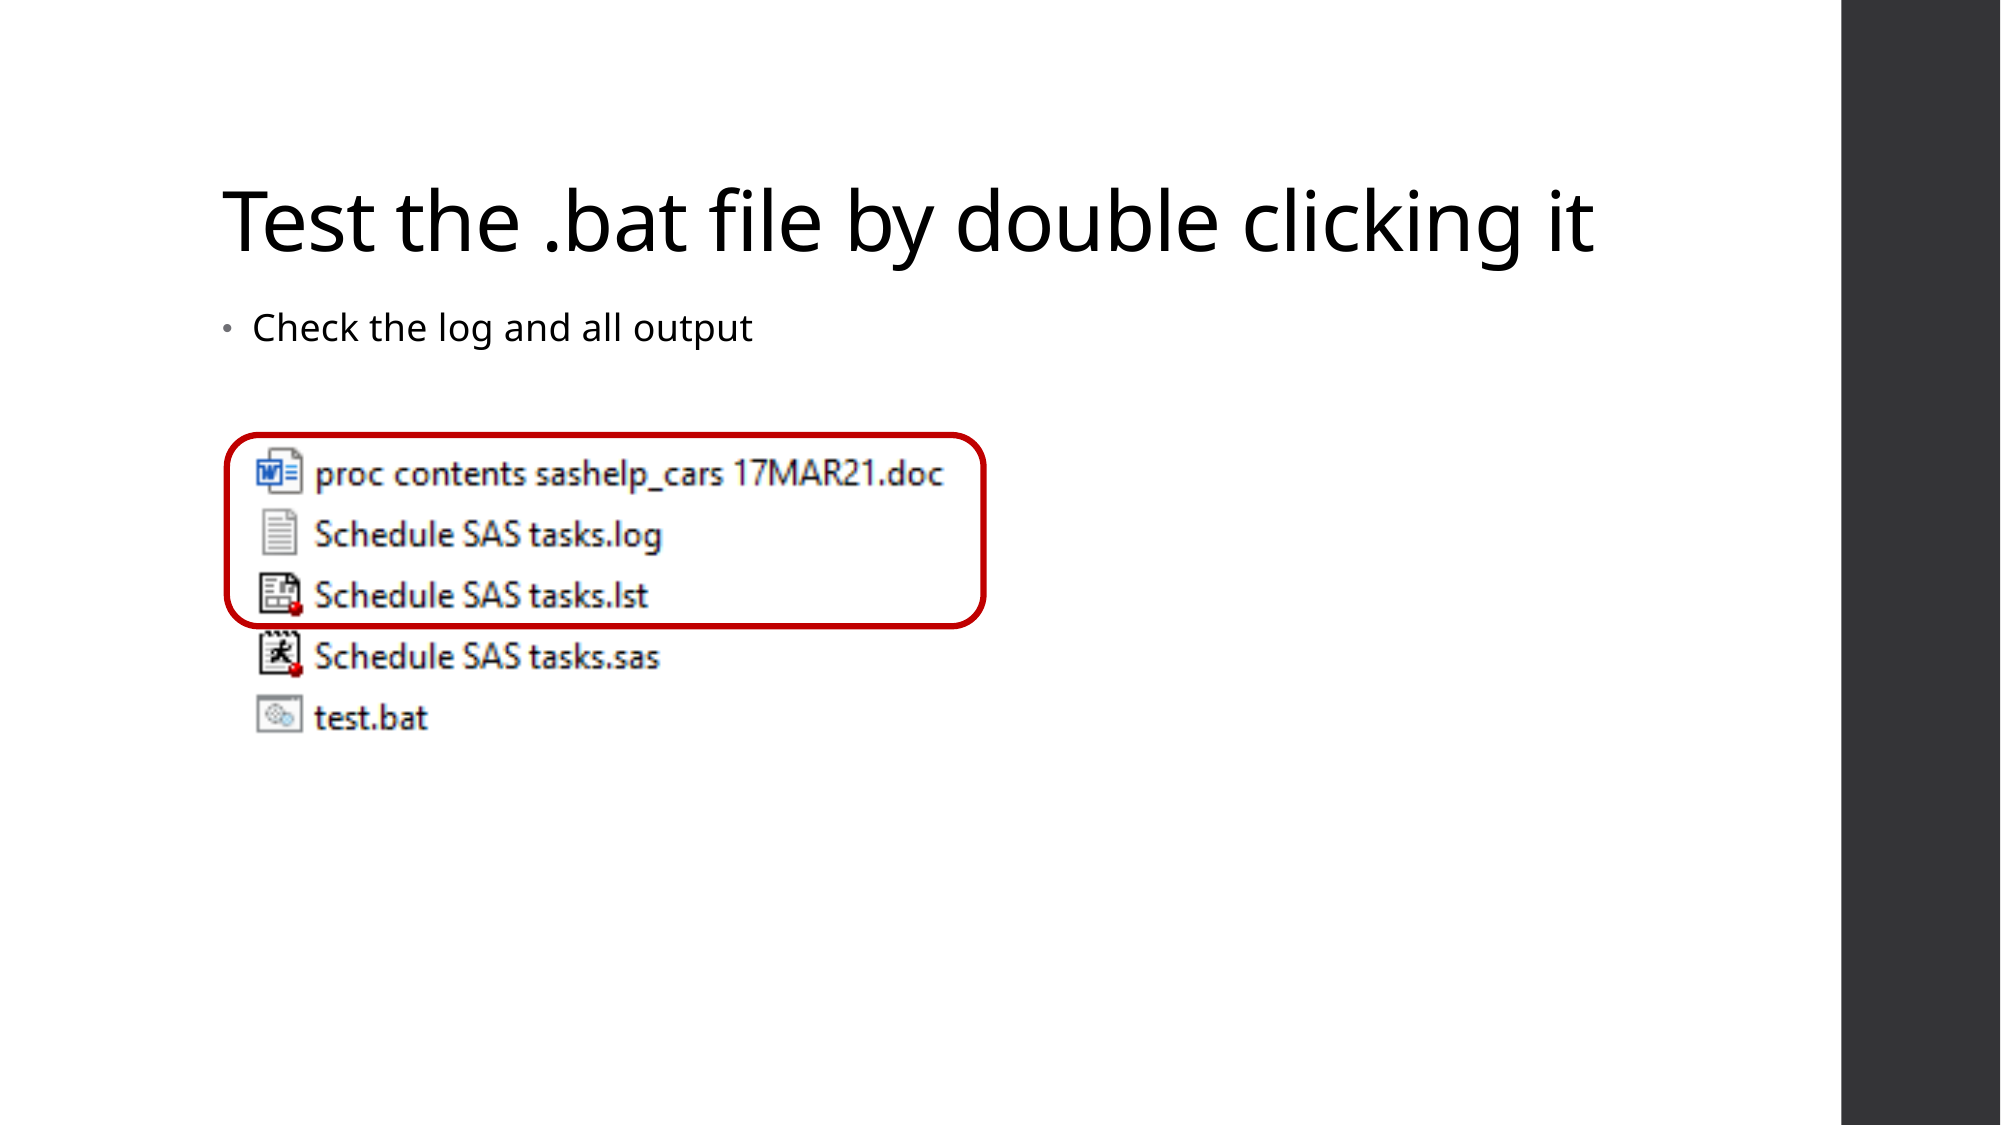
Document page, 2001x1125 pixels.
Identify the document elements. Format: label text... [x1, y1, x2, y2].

picture [242, 434, 1001, 749]
text_box [225, 442, 236, 619]
title Test the .bat file by double clicking it [206, 60, 1797, 278]
list Check the log and all output [206, 299, 1617, 1014]
